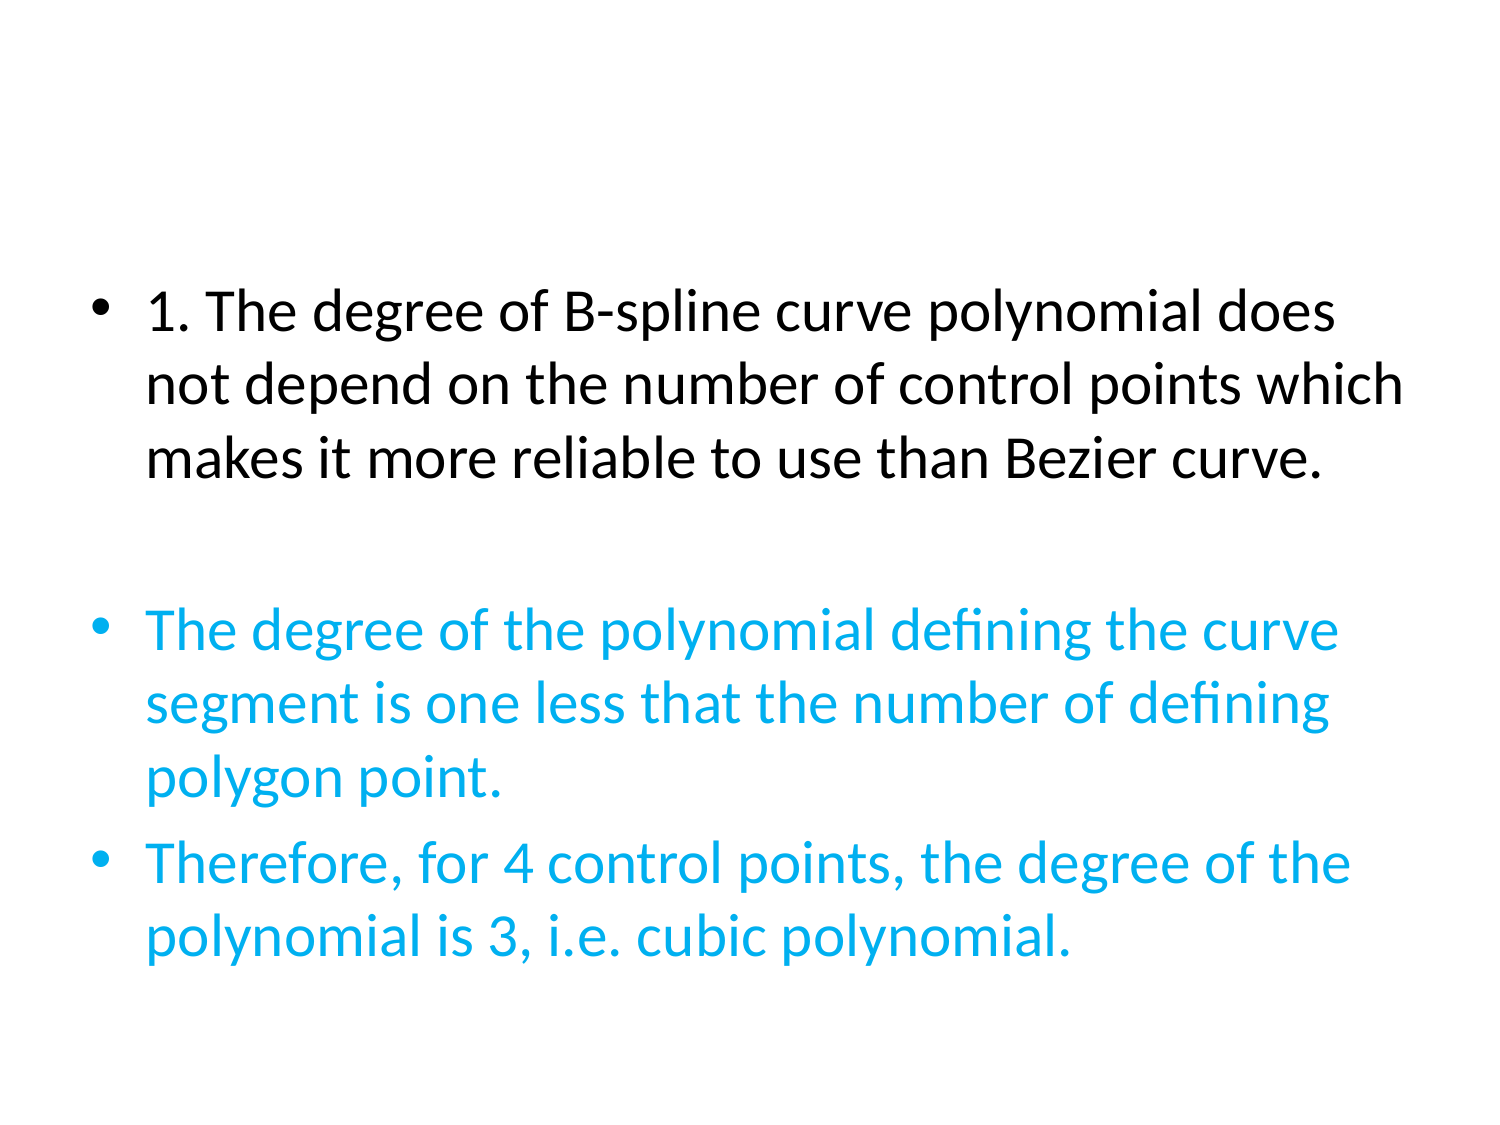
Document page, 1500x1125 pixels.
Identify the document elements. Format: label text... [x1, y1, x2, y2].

list 1. The degree of B-spline curve polynomial does not depend on the number of control points which makes it more reliable to use than Bezier curve. The degree of the polynomial defining the curve segment is one less that the number of defining polygon point. Therefore, for 4 control points, the degree of the polynomial is 3, i.e. cubic polynomial. [75, 262, 1425, 1005]
